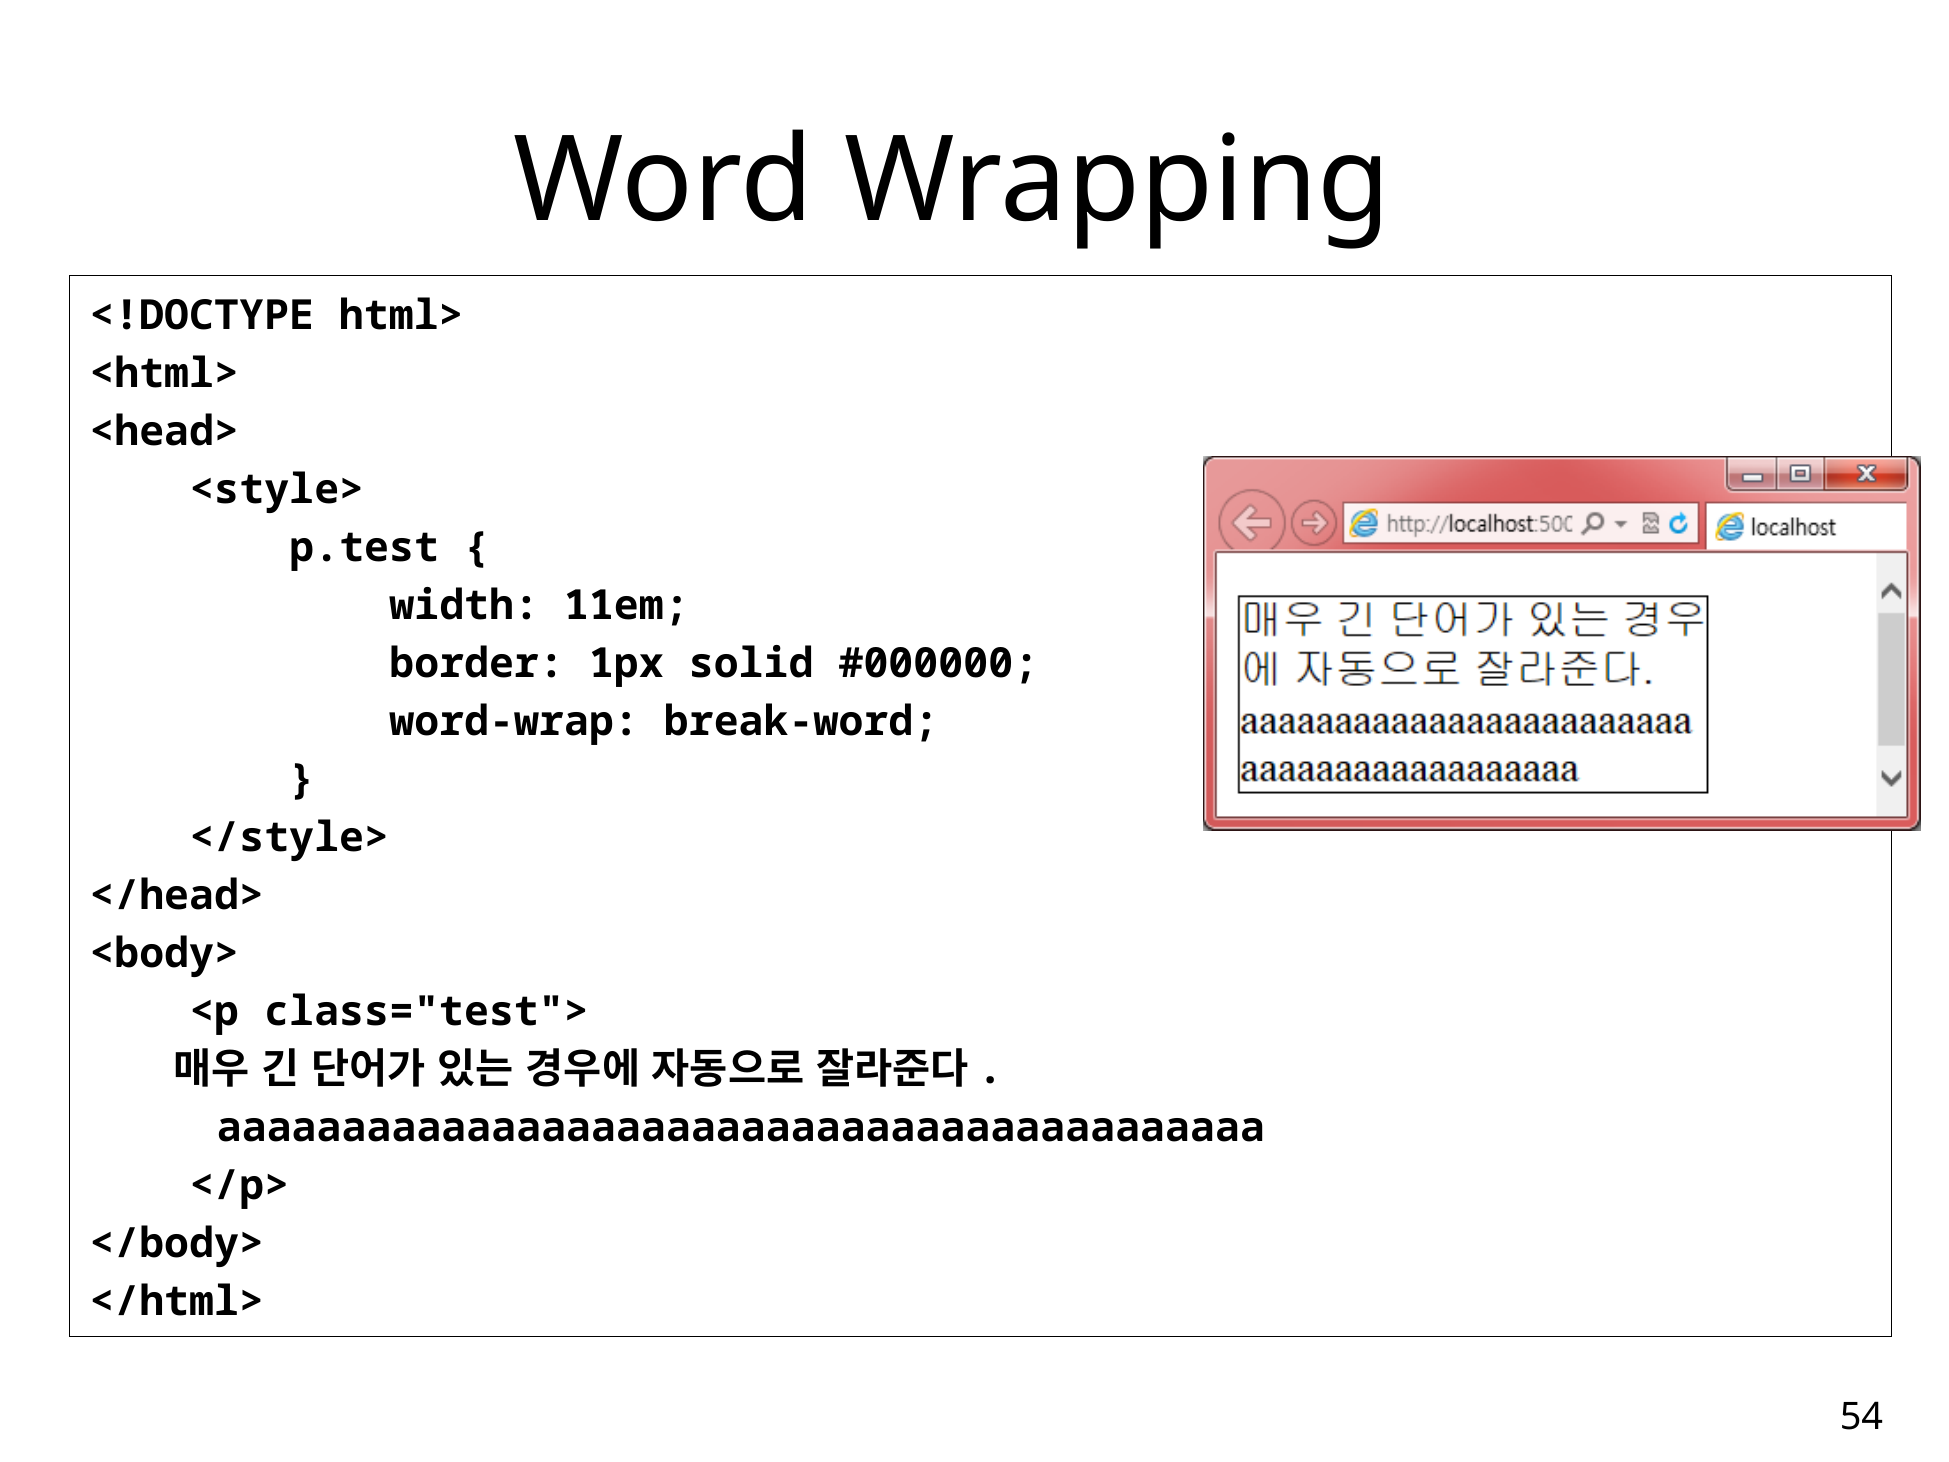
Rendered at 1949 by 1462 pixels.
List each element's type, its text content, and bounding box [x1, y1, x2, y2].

picture [1203, 456, 1921, 832]
text_box <!DOCTYPE html> <html> <head> <style> p.test { width: 11em; border: 1px solid #000000; word-wrap: break-word; } </style> </head> <body> <p class="test"> 매우 긴 단어가 있는 경우에 자동으로 잘라준다. aaaaaaaaaaaaaaaaaaaaaaaaaaaaaaaaaaaaaaaaaa </p> </body> </html> [69, 275, 1892, 1337]
title Word Wrapping [156, 92, 1749, 255]
slide_number 54 [1496, 1372, 1899, 1462]
